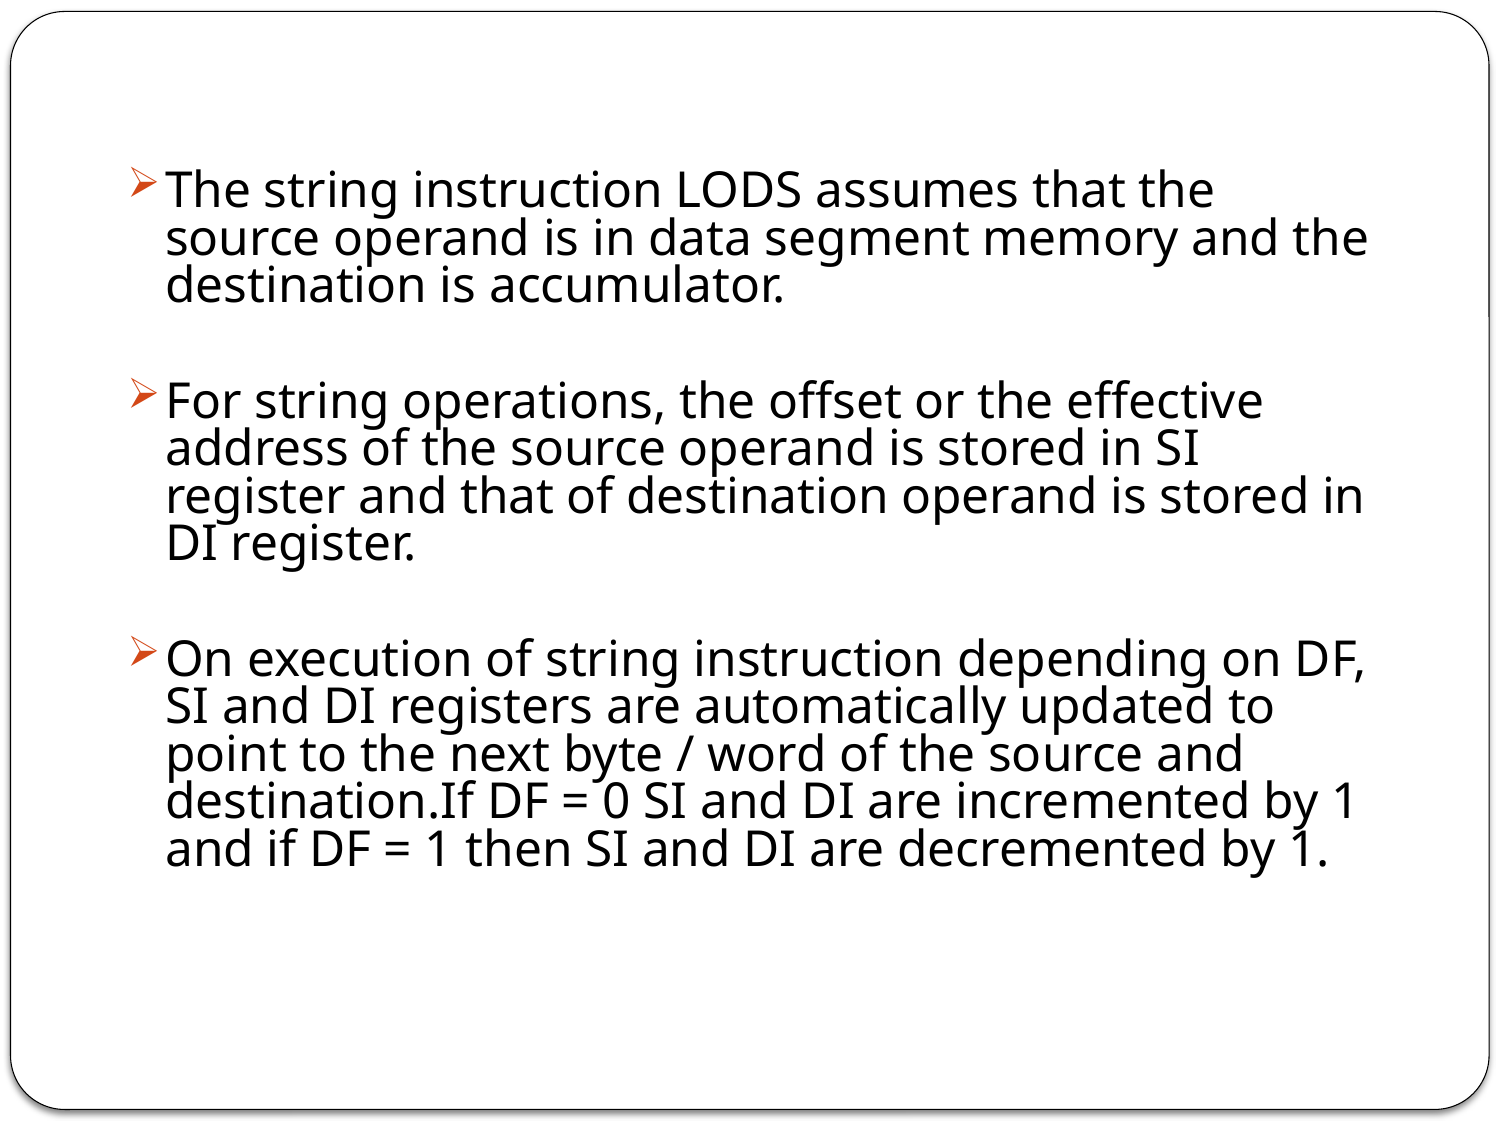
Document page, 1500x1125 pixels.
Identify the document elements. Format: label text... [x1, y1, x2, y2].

list The string instruction LODS assumes that the source operand is in data segment memory and the destination is accumulator. For string operations, the offset or the effective address of the source operand is stored in SI register and that of destination operand is stored in DI register. On execution of string instruction depending on DF, SI and DI registers are automatically updated to point to the next byte / word of the source and destination.If DF = 0 SI and DI are incremented by 1 and if DF = 1 then SI and DI are decremented by 1. [112, 162, 1388, 913]
